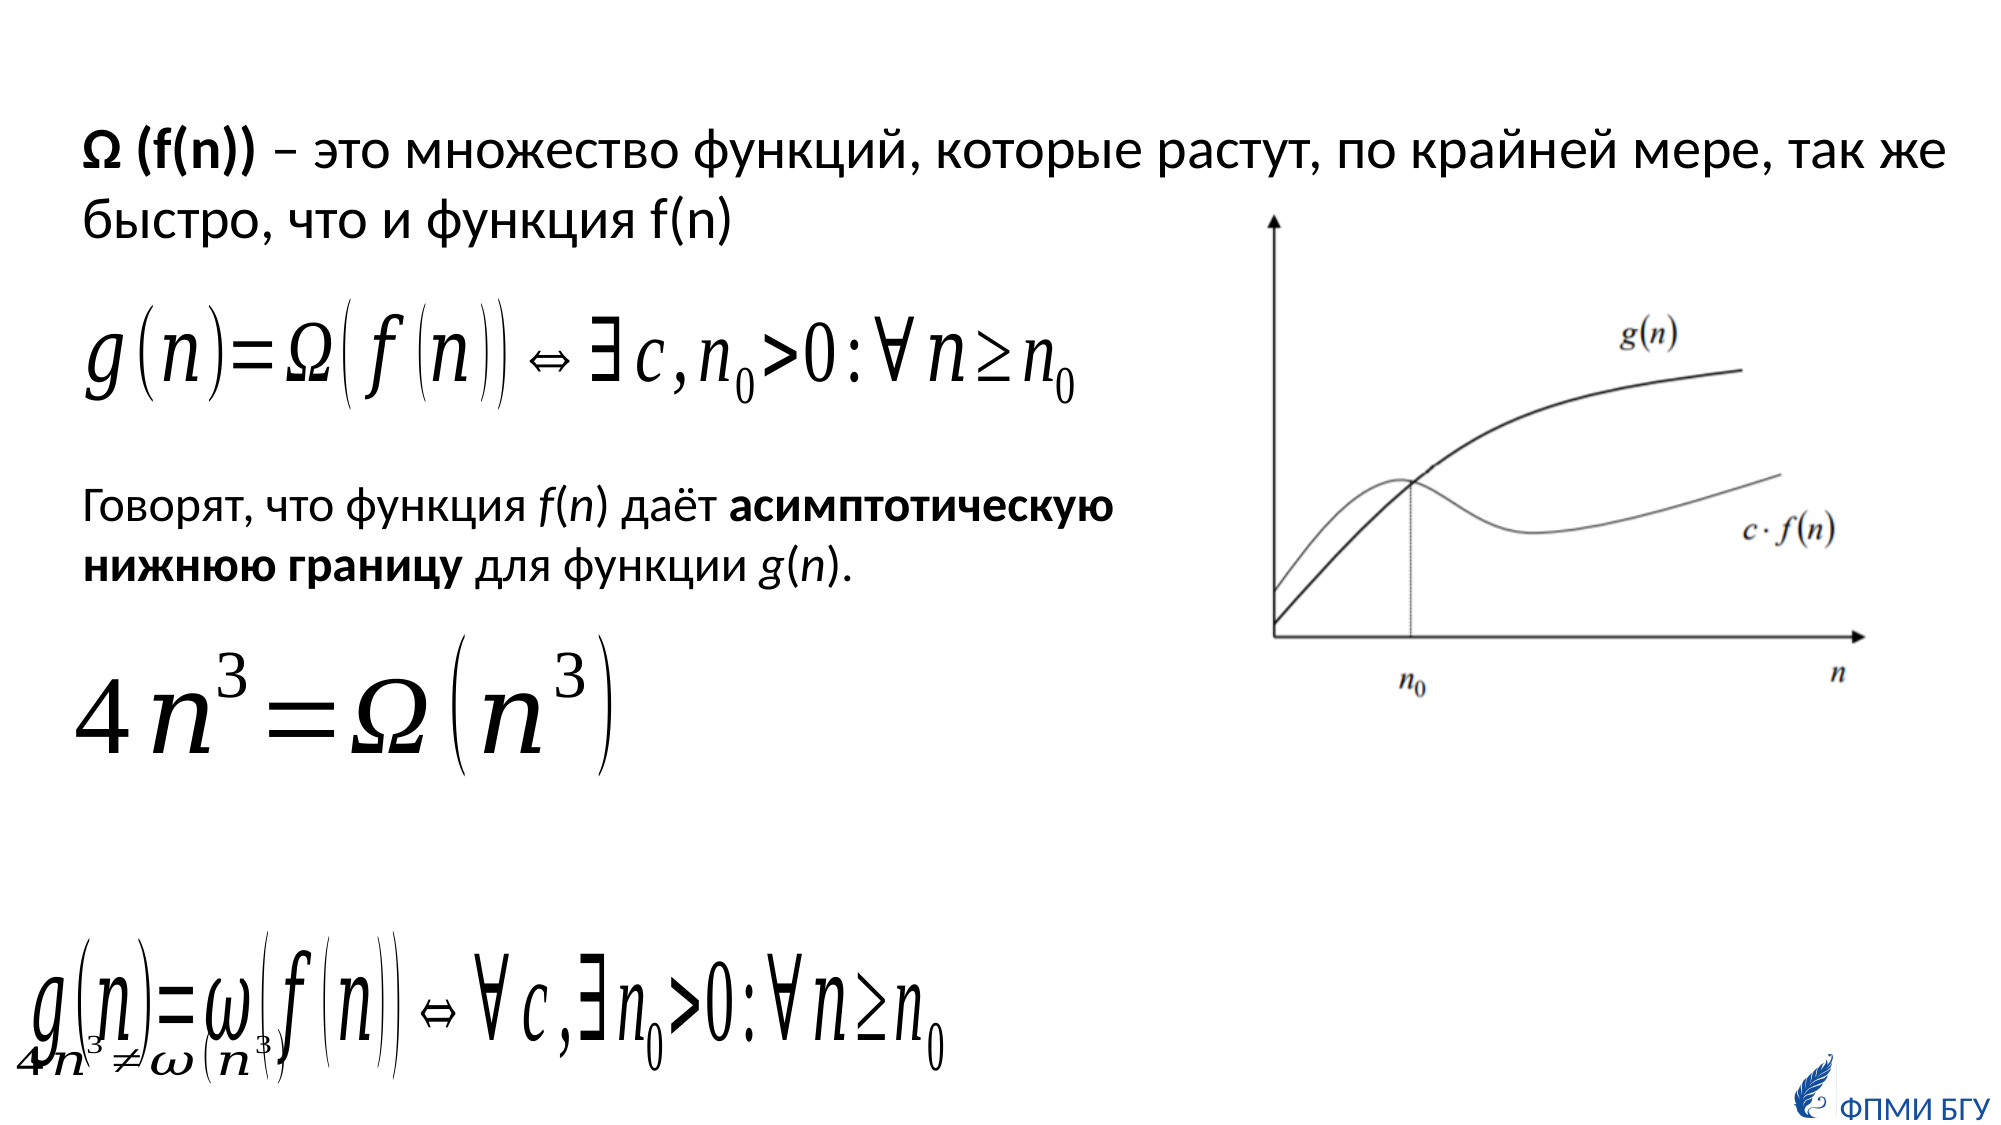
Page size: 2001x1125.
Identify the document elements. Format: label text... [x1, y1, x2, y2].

text_box Ω (f(n)) – это множество функций, которые растут, по крайней мере, так же быстро, что и функция f(n) [67, 102, 1973, 258]
picture [1172, 210, 1933, 707]
text_box Говорят, что функция f(n) даёт асимптотическую нижнюю границу для функции g(n). [67, 464, 1172, 599]
picture [1793, 1053, 1837, 1118]
text_box ФПМИ БГУ [1830, 1087, 2000, 1125]
